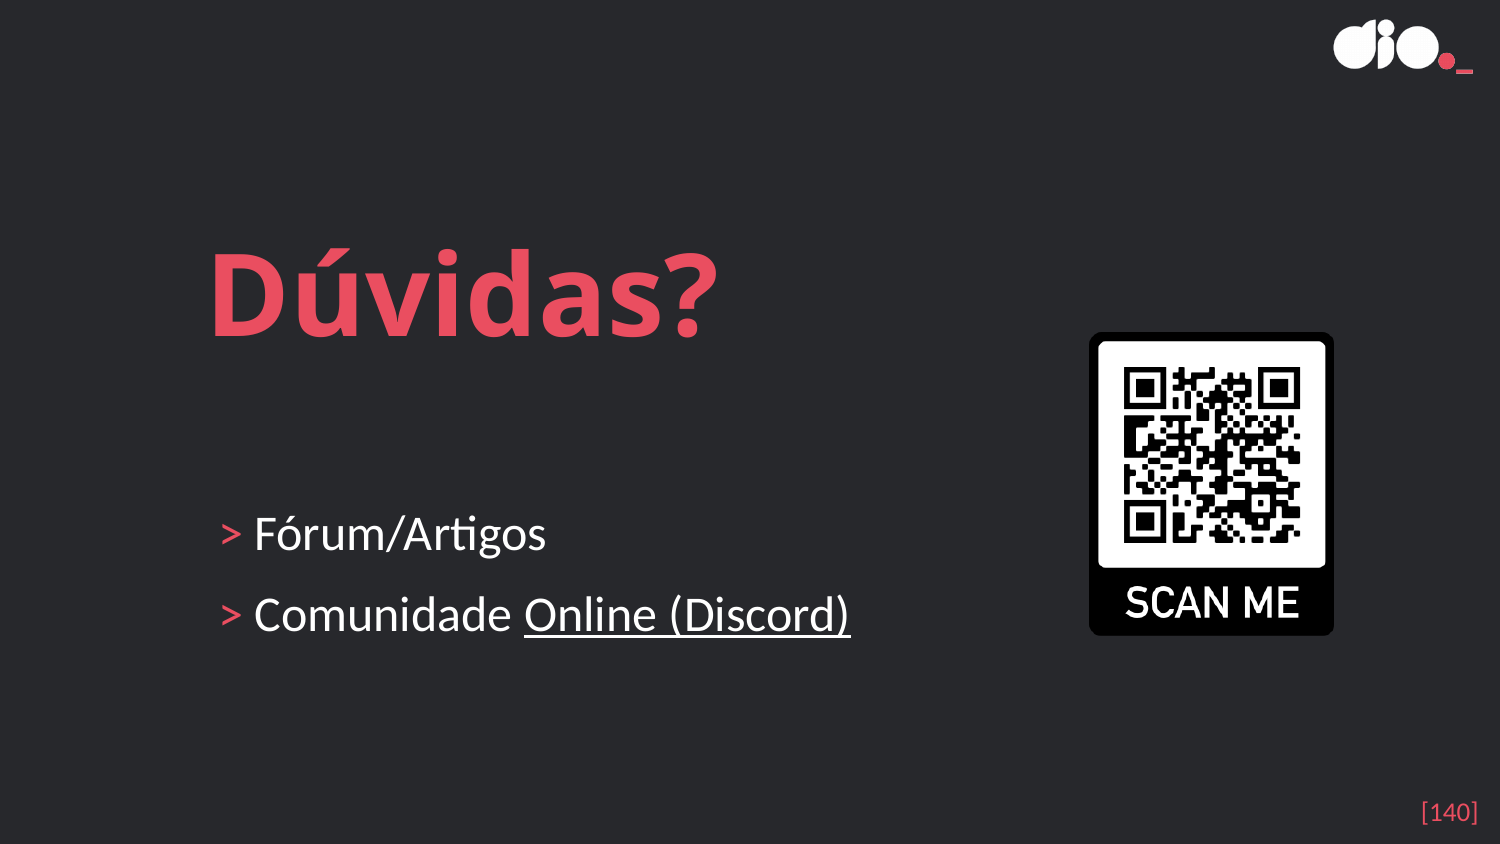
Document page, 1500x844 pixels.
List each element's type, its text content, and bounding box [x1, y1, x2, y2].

slide_number [140] [1403, 779, 1494, 844]
text_box Dúvidas? [190, 215, 1270, 366]
text_box > Fórum/Artigos > Comunidade Online (Discord) [190, 485, 920, 636]
picture [1332, 19, 1474, 75]
picture [1089, 332, 1334, 636]
